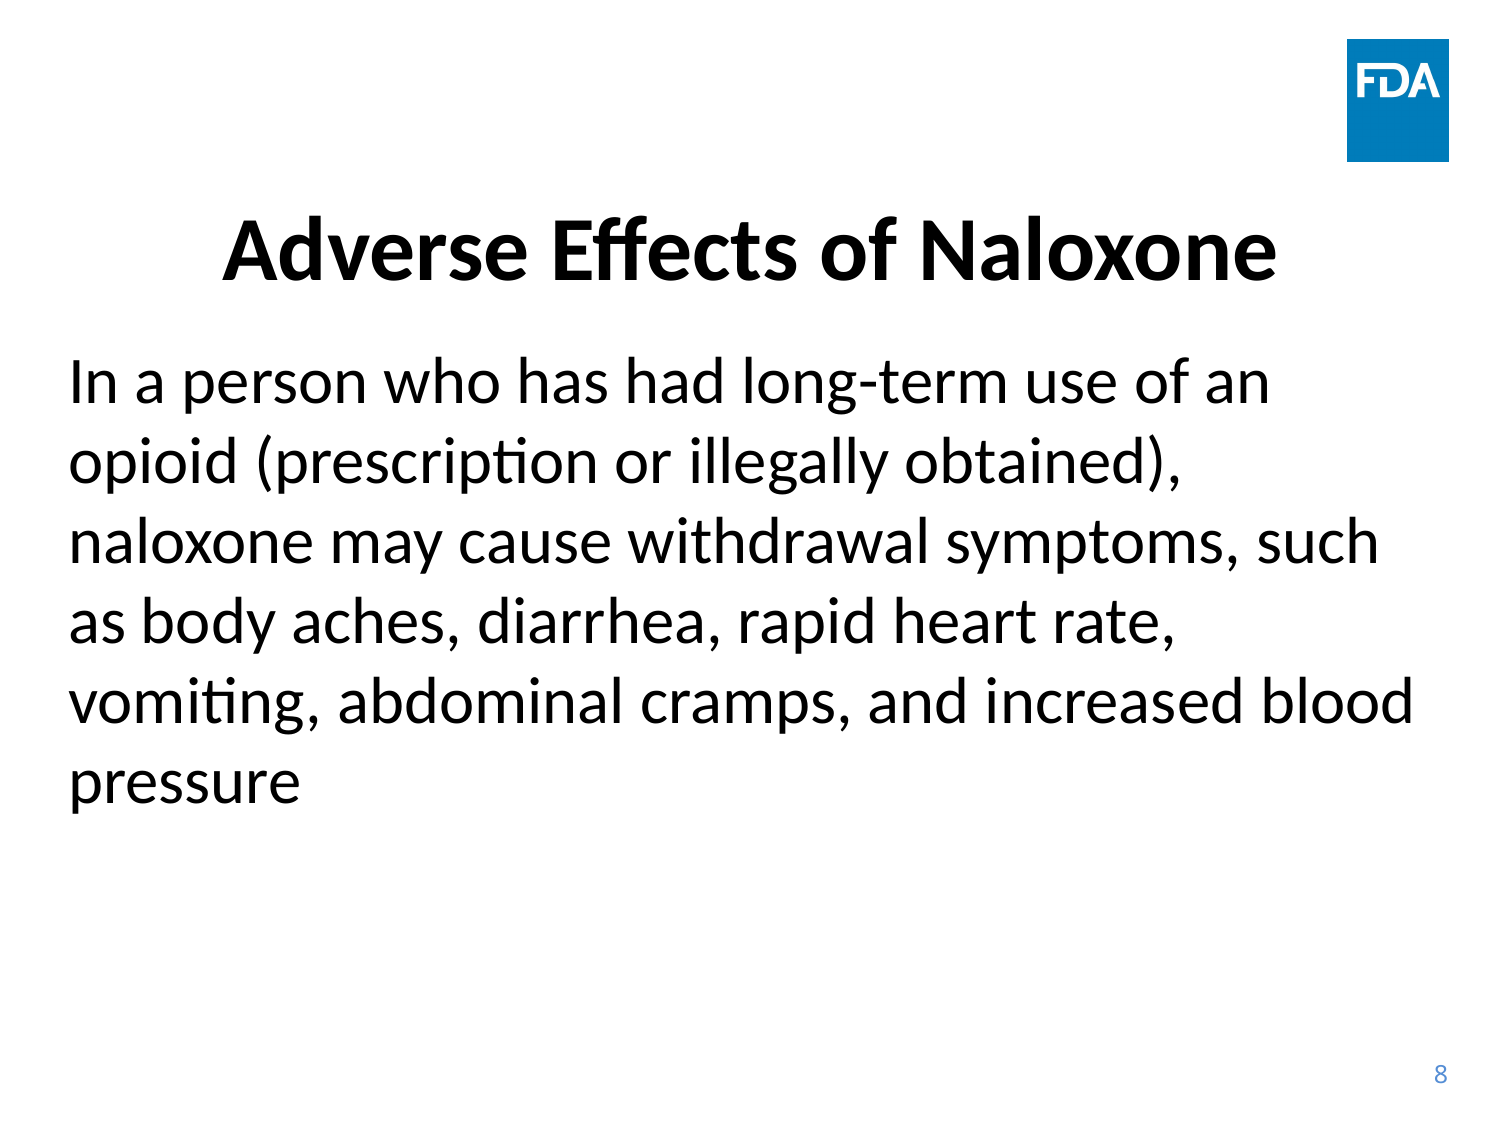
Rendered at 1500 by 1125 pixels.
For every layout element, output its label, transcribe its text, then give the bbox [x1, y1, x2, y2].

list In a person who has had long-term use of an opioid (prescription or illegally obtained), naloxone may cause withdrawal symptoms, such as body aches, diarrhea, rapid heart rate, vomiting, abdominal cramps, and increased blood pressure [53, 329, 1449, 1033]
picture [1358, 63, 1409, 97]
title Adverse Effects of Naloxone [53, 167, 1449, 320]
picture [1409, 63, 1439, 97]
